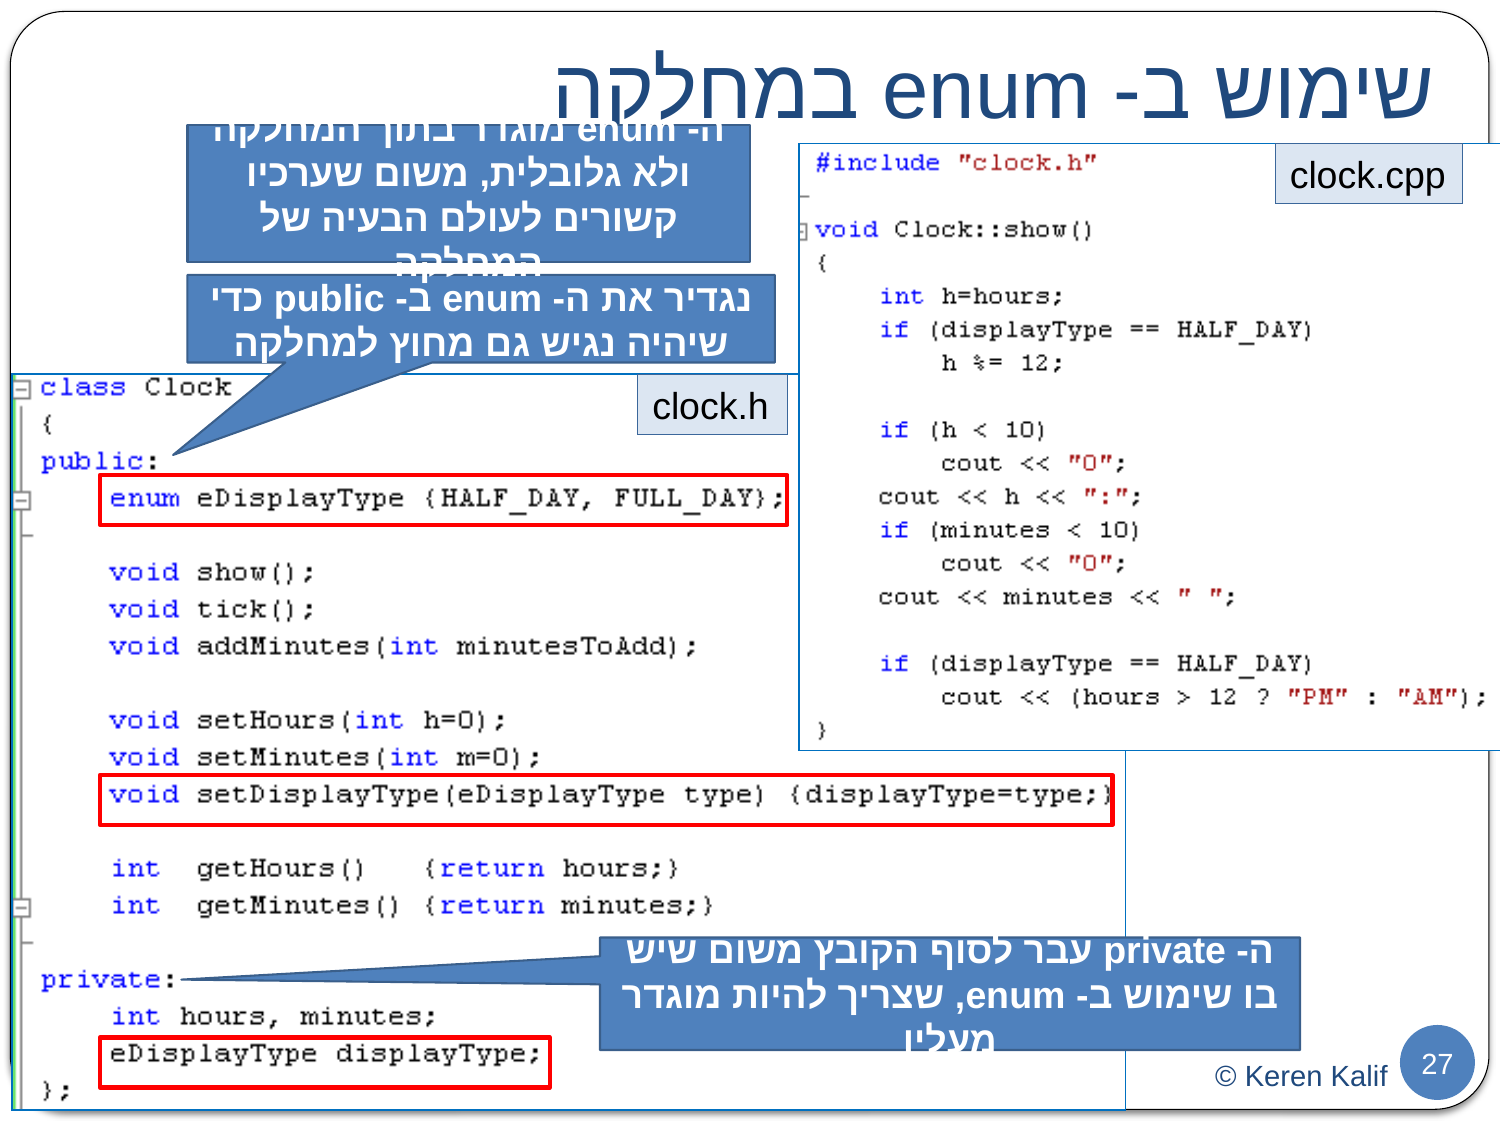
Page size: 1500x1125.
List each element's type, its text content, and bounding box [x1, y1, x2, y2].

text_box ה- enum מוגדר בתוך המחלקה ולא גלובלית, משום שערכיו קשורים לעולם הבעיה של המחלקה [186, 124, 751, 263]
slide_number 27 [1399, 1024, 1475, 1100]
picture [12, 143, 1500, 1110]
footer © Keren Kalif [1200, 1037, 1500, 1113]
text_box נגדיר את ה- enum ב- public כדי שיהיה נגיש גם מחוץ למחלקה [186, 273, 776, 373]
title שימוש ב- enum במחלקה [49, 0, 1451, 151]
text_box ה- private עבר לסוף הקובץ משום שיש בו שימוש ב- enum, שצריך להיות מוגדר מעליו [1130, 936, 1302, 1052]
